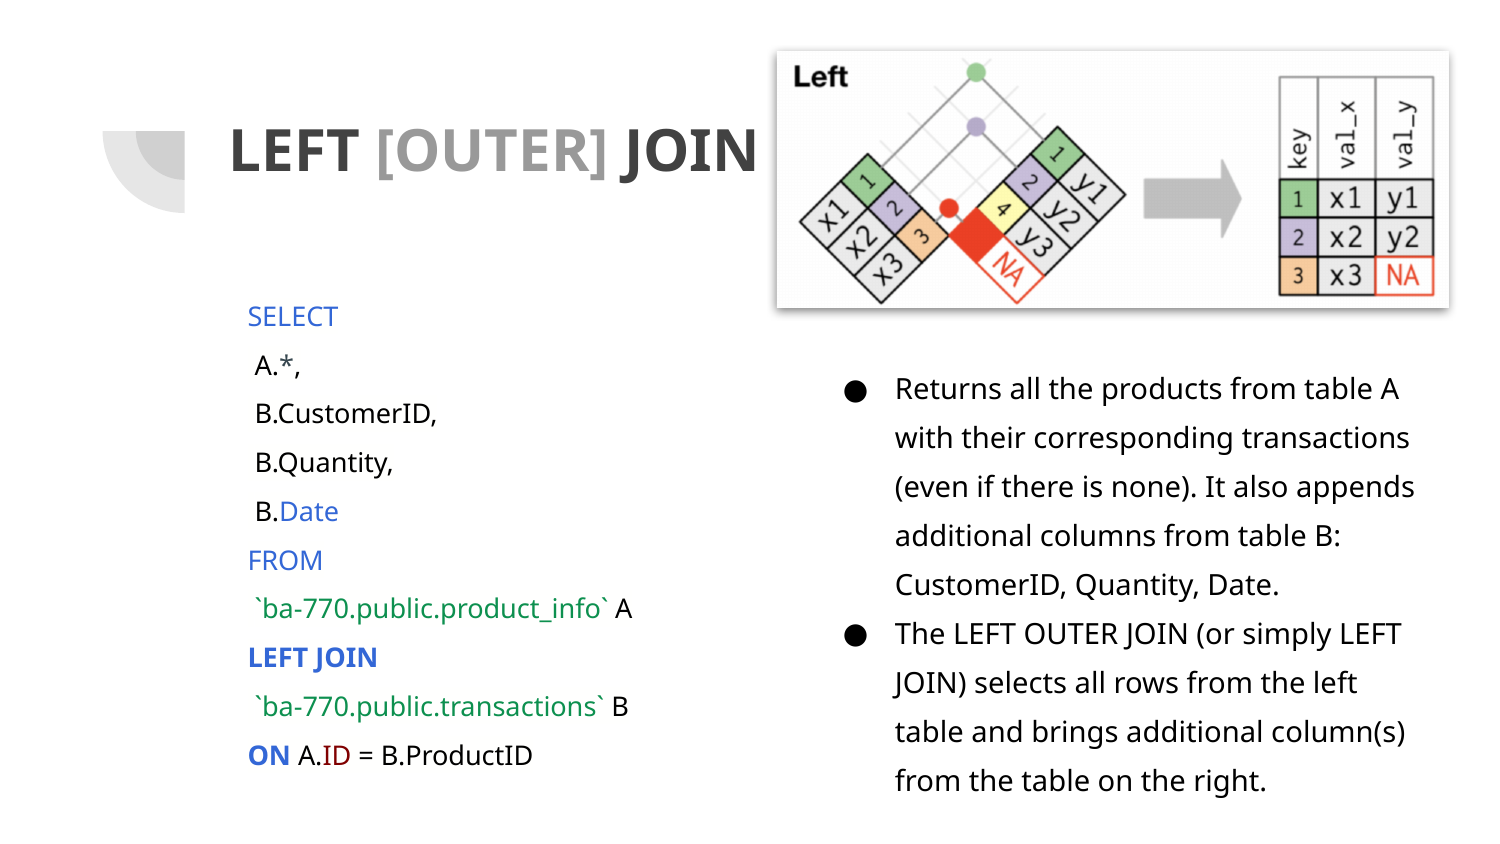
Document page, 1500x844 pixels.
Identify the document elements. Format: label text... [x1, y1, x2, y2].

text_box Returns all the products from table A with their corresponding transactions (even if there is none). It also appends additional columns from table B: CustomerID, Quantity, Date. The LEFT OUTER JOIN (or simply LEFT JOIN) selects all rows from the left table and brings additional column(s) from the table on the right. [804, 341, 1437, 748]
list SELECT A.*, B.CustomerID, B.Quantity, B.Date FROM `ba-770.public.product_info` A LEFT JOIN `ba-770.public.transactions` B ON A.ID = B.ProductID [232, 268, 865, 786]
title LEFT [OUTER] JOIN [213, 98, 769, 263]
picture [776, 51, 1450, 308]
